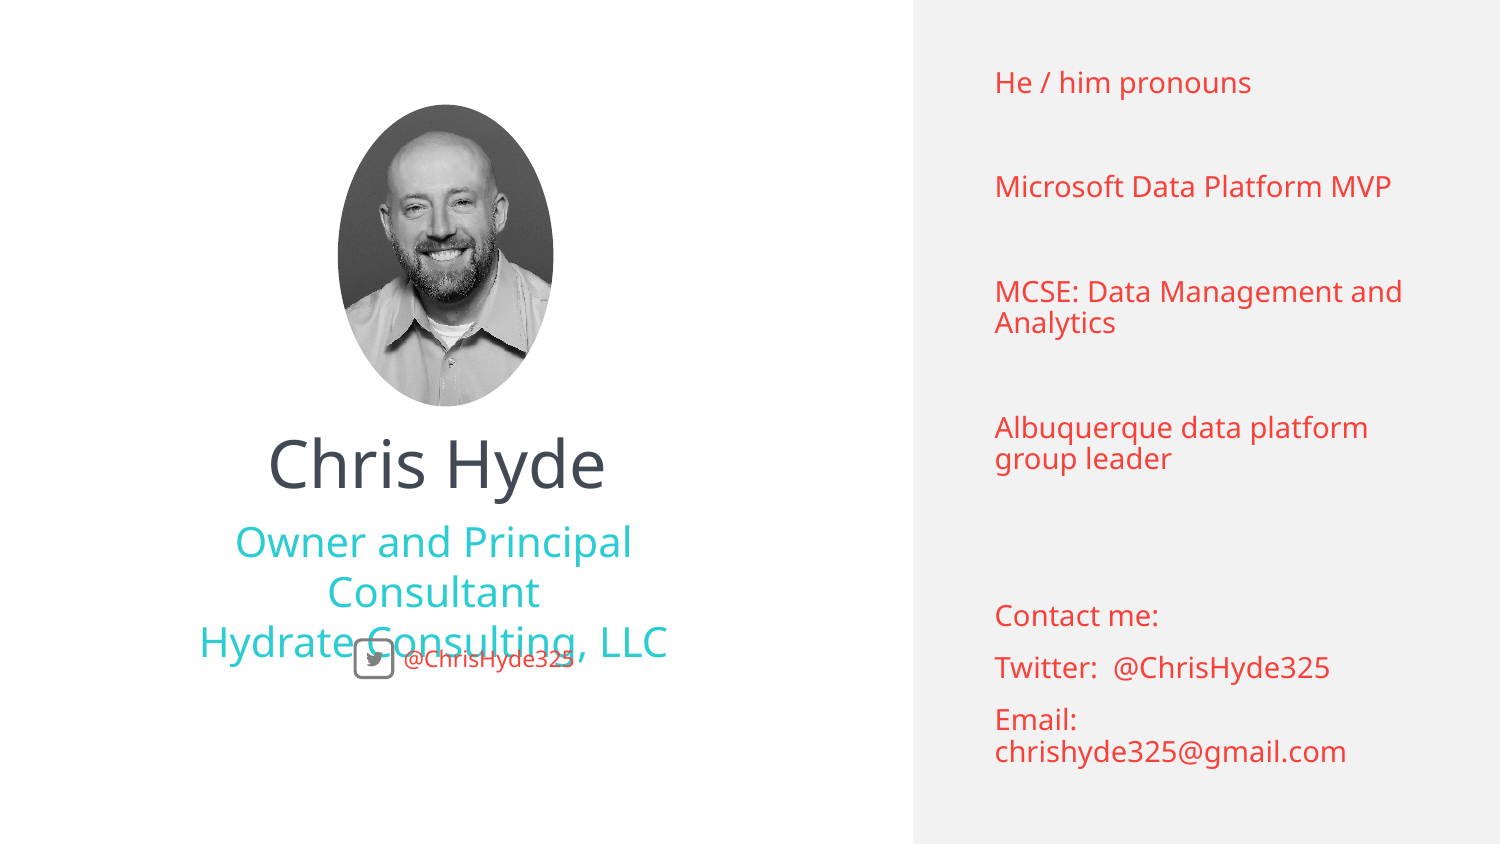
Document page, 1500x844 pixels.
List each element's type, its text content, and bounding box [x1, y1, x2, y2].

list @ChrisHyde325 [388, 637, 609, 678]
list Owner and Principal Consultant Hydrate Consulting, LLC [113, 508, 754, 575]
title Chris Hyde [171, 431, 704, 508]
picture [337, 104, 554, 407]
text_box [354, 639, 393, 678]
list He / him pronouns Microsoft Data Platform MVP MCSE: Data Management and Analytics Albuquerque data platform group leader Contact me: Twitter: @ChrisHyde325 Email: chrishyde325@gmail.com [979, 60, 1445, 807]
